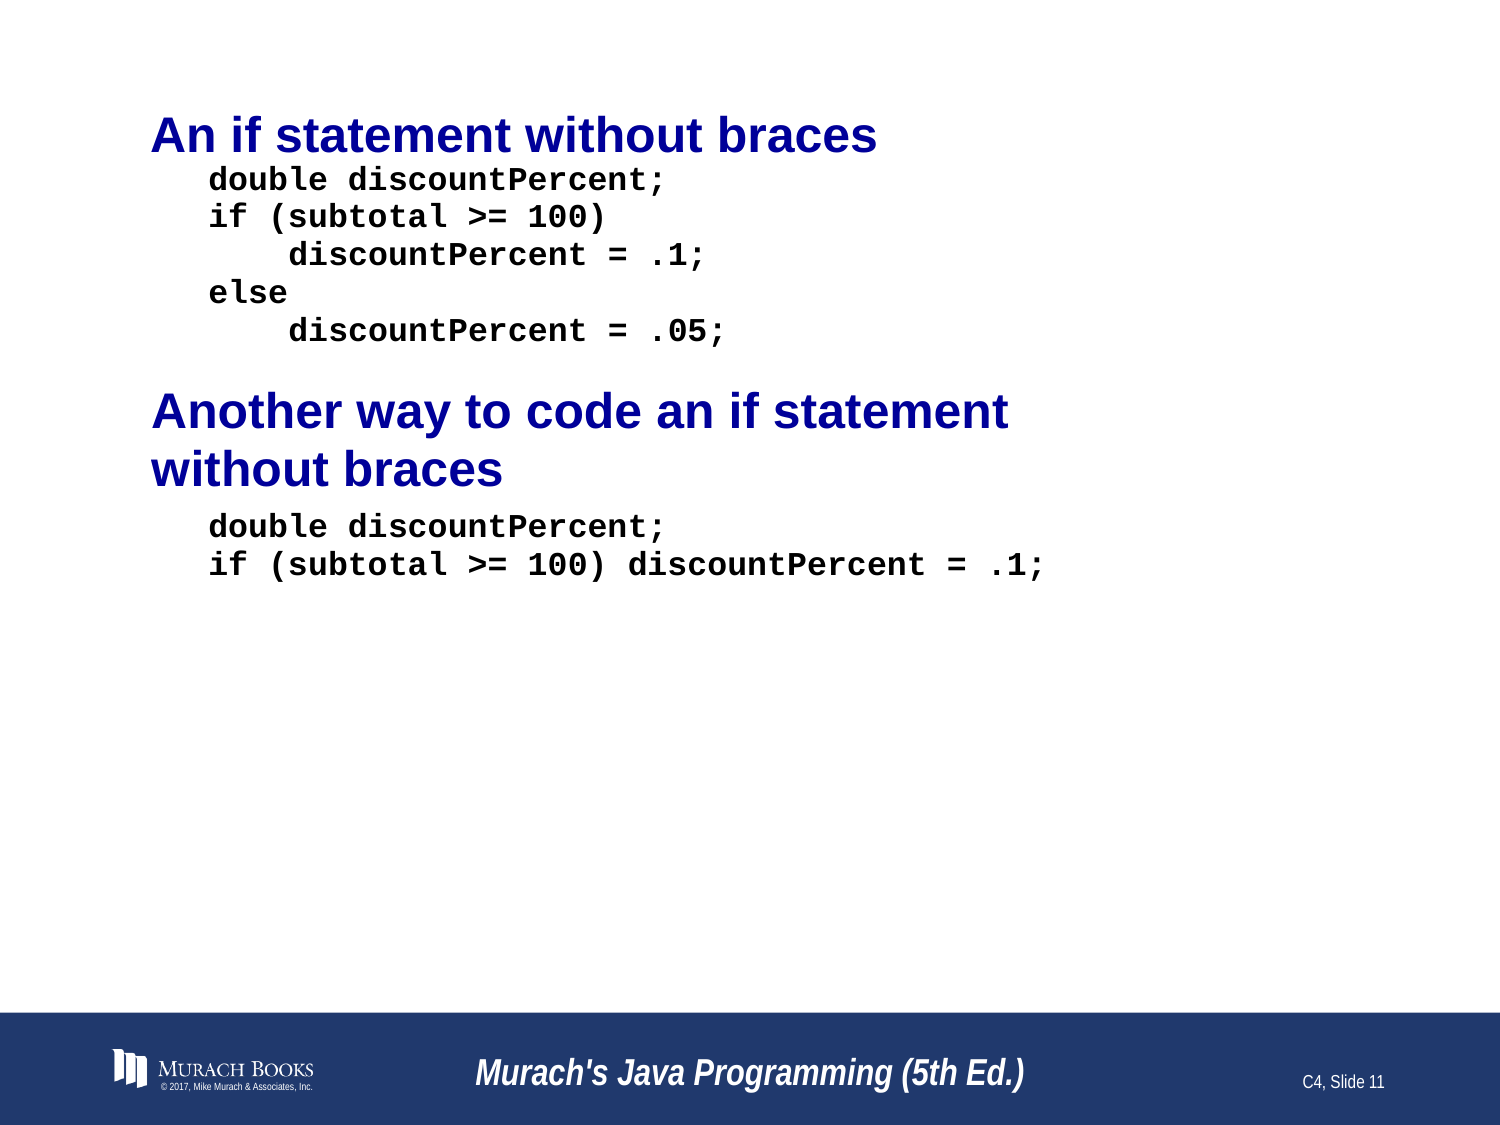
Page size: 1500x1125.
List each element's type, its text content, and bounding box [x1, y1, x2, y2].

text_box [150, 162, 1350, 587]
footer © 2017, Mike Murach & Associates, Inc. [12, 1025, 463, 1100]
title An if statement without braces [150, 102, 1350, 162]
slide_number C4, Slide 11 [1087, 1025, 1400, 1100]
slide_number Murach's Java Programming (5th Ed.) [463, 1025, 1050, 1100]
